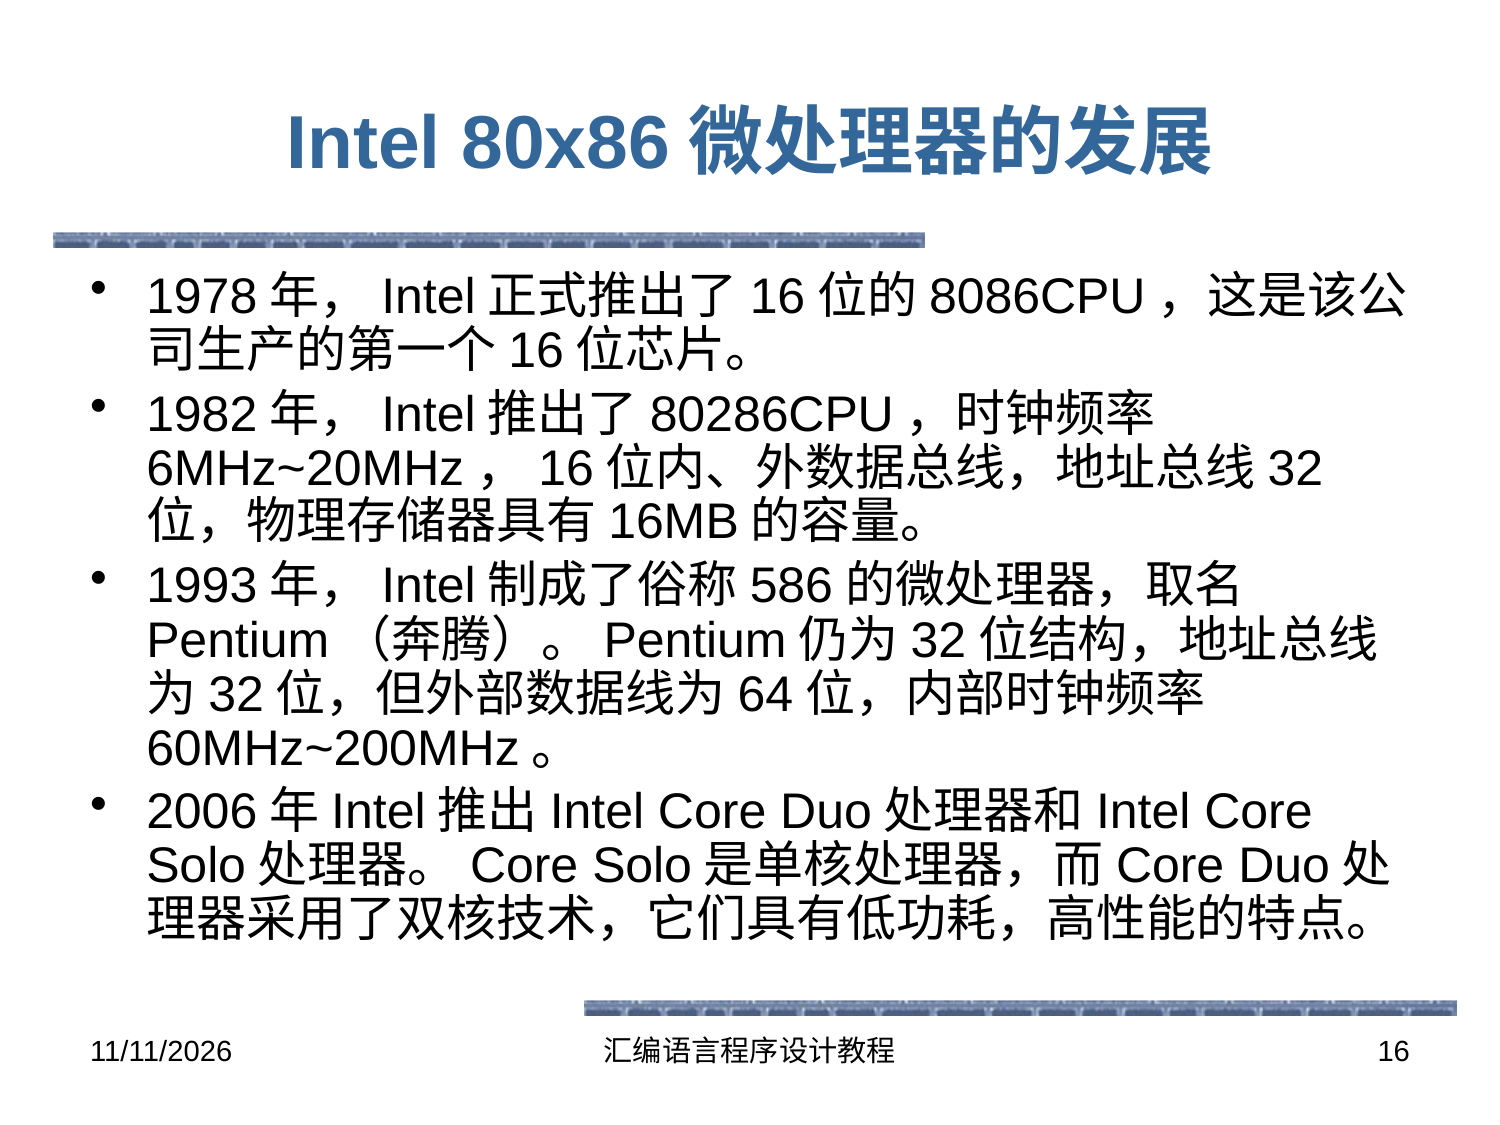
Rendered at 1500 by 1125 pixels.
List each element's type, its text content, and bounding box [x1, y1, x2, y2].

title Intel 80x86微处理器的发展 [74, 44, 1426, 233]
list 1978年，Intel正式推出了16位的8086CPU，这是该公司生产的第一个16位芯片。 1982年，Intel推出了80286CPU，时钟频率6MHz~20MHz，16位内、外数据总线，地址总线32位，物理存储器具有16MB的容量。 1993年，Intel制成了俗称586的微处理器，取名Pentium（奔腾）。Pentium仍为32位结构，地址总线为32位，但外部数据线为64位，内部时钟频率60MHz~200MHz。 2006年Intel推出Intel Core Duo处理器和Intel Core Solo处理器。Core Solo是单核处理器，而Core Duo处理器采用了双核技术，它们具有低功耗，高性能的特点。 [74, 262, 1426, 1006]
picture [53, 231, 925, 248]
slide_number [74, 1024, 426, 1103]
footer 汇编语言程序设计教程 [512, 1024, 988, 1103]
slide_number 16 [1074, 1024, 1426, 1103]
picture [584, 999, 1457, 1016]
